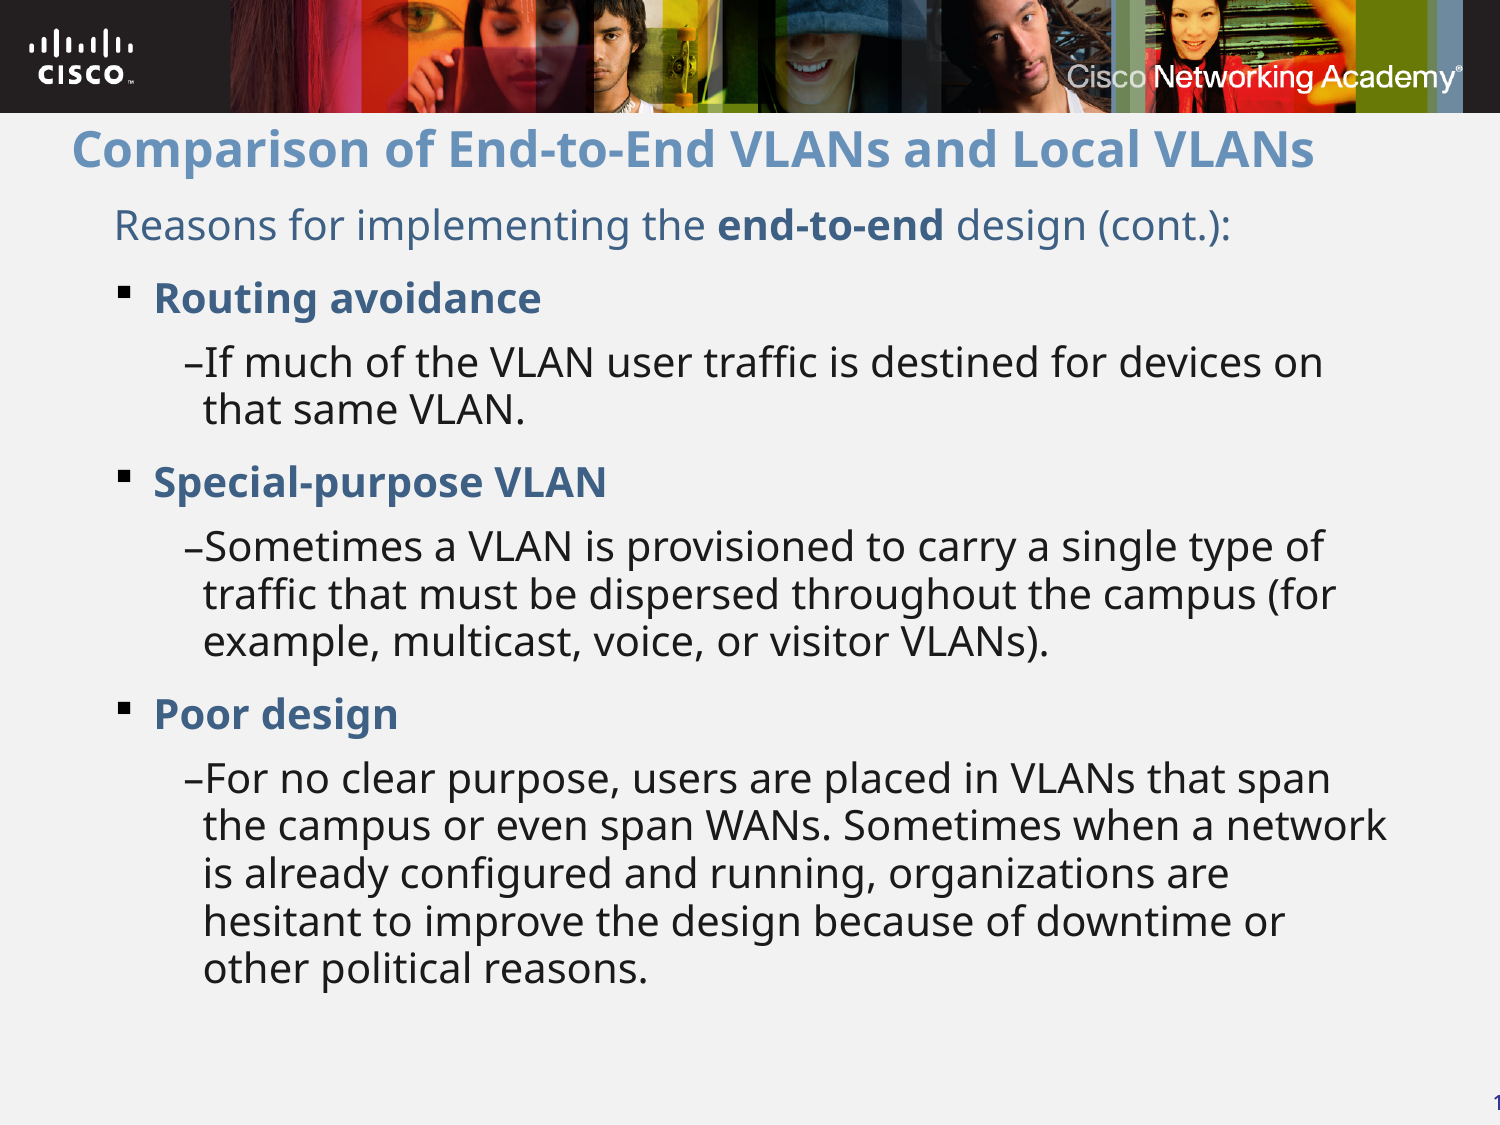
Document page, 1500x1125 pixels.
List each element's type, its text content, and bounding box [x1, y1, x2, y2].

picture [0, 0, 64, 113]
list Reasons for implementing the end-to-end design (cont.): Routing avoidance If much of the VLAN user traffic is destined for devices on that same VLAN. Special-purpose VLAN Sometimes a VLAN is provisioned to carry a single type of traffic that must be dispersed throughout the campus (for example, multicast, voice, or visitor VLANs). Poor design For no clear purpose, users are placed in VLANs that span the campus or even span WANs. Sometimes when a network is already configured and running, organizations are hesitant to improve the design because of downtime or other political reasons. [107, 196, 1411, 1125]
picture [1444, 0, 1500, 113]
title Comparison of End-to-End VLANs and Local VLANs [64, 0, 1444, 185]
